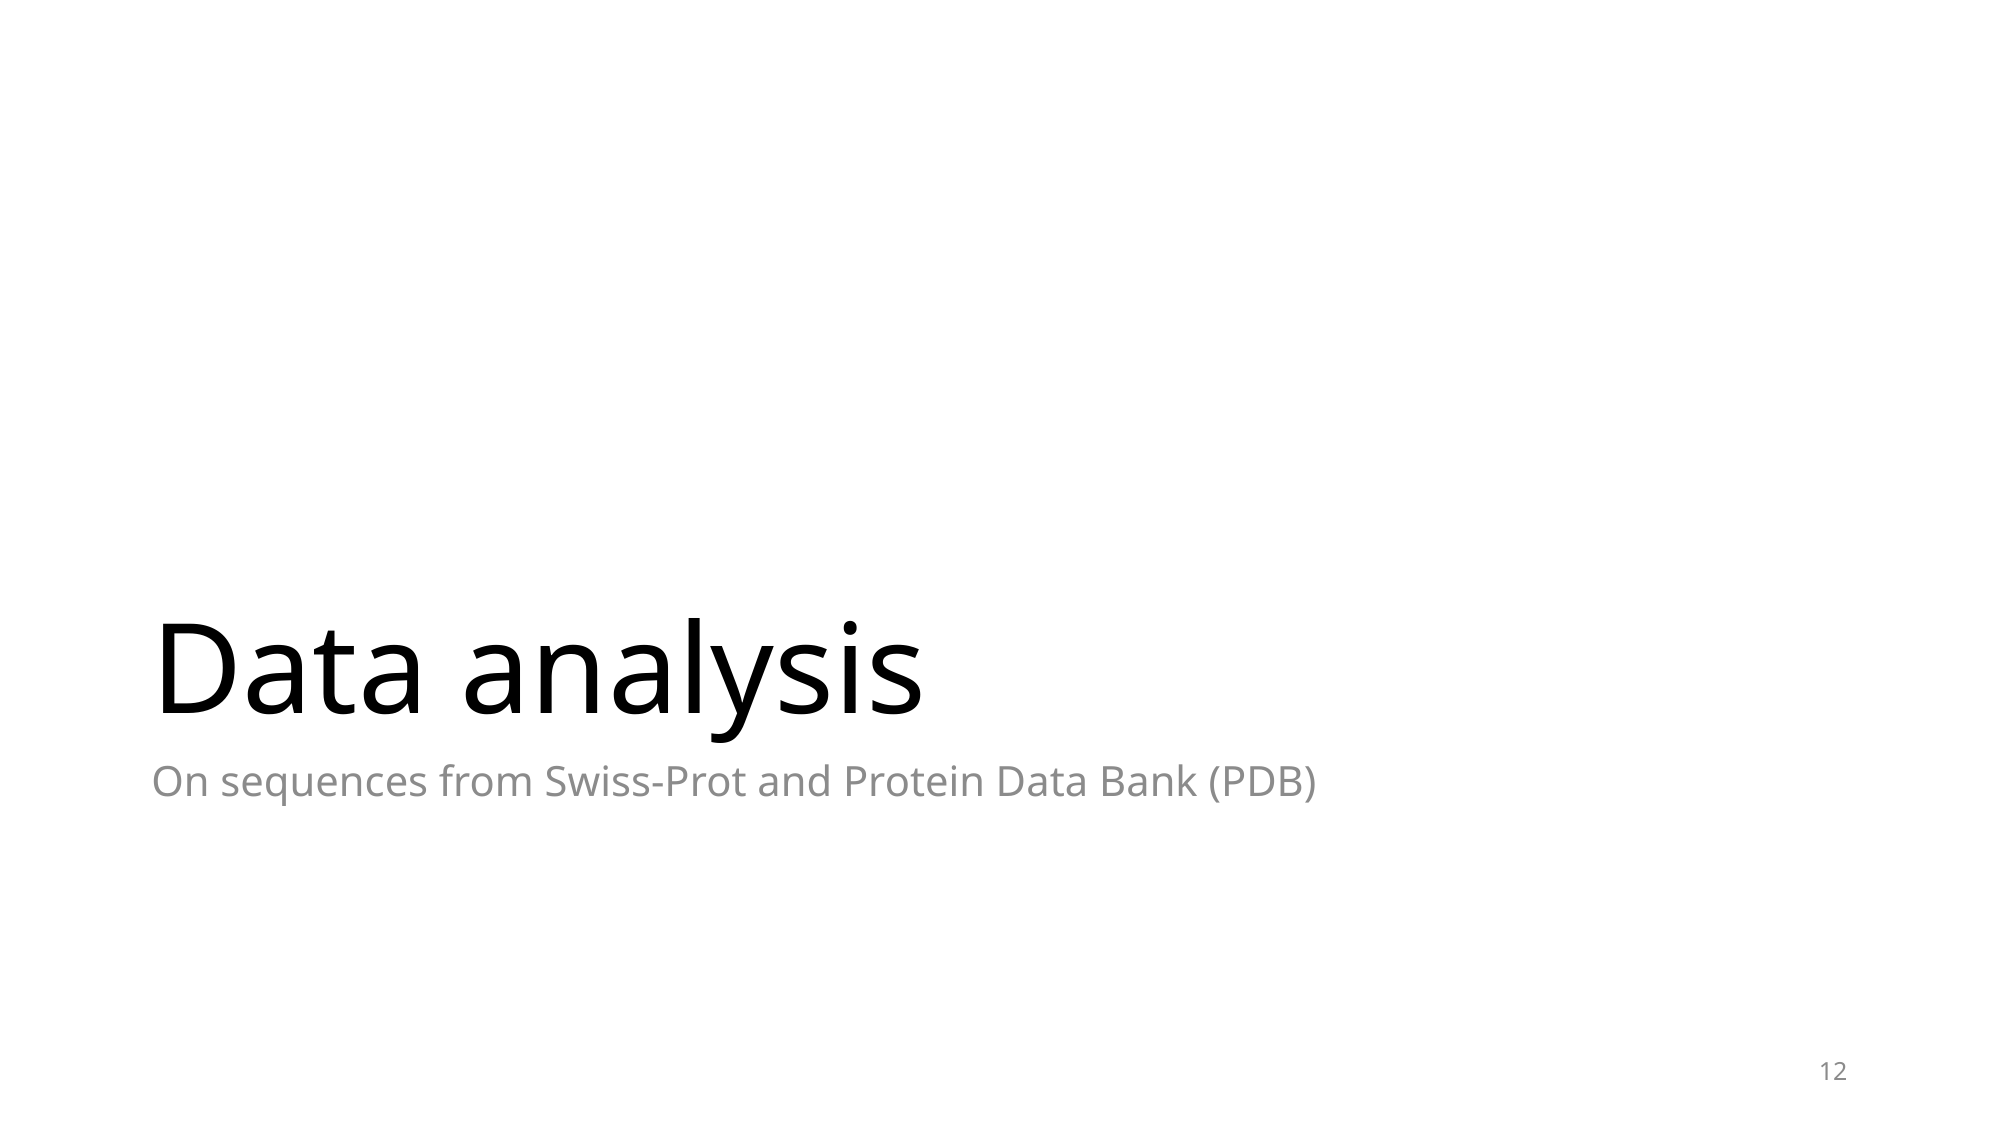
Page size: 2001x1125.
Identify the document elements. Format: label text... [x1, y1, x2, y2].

title Data analysis [136, 280, 1862, 749]
list On sequences from Swiss-Prot and Protein Data Bank (PDB) [136, 752, 1862, 999]
slide_number 12 [1412, 1042, 1863, 1103]
